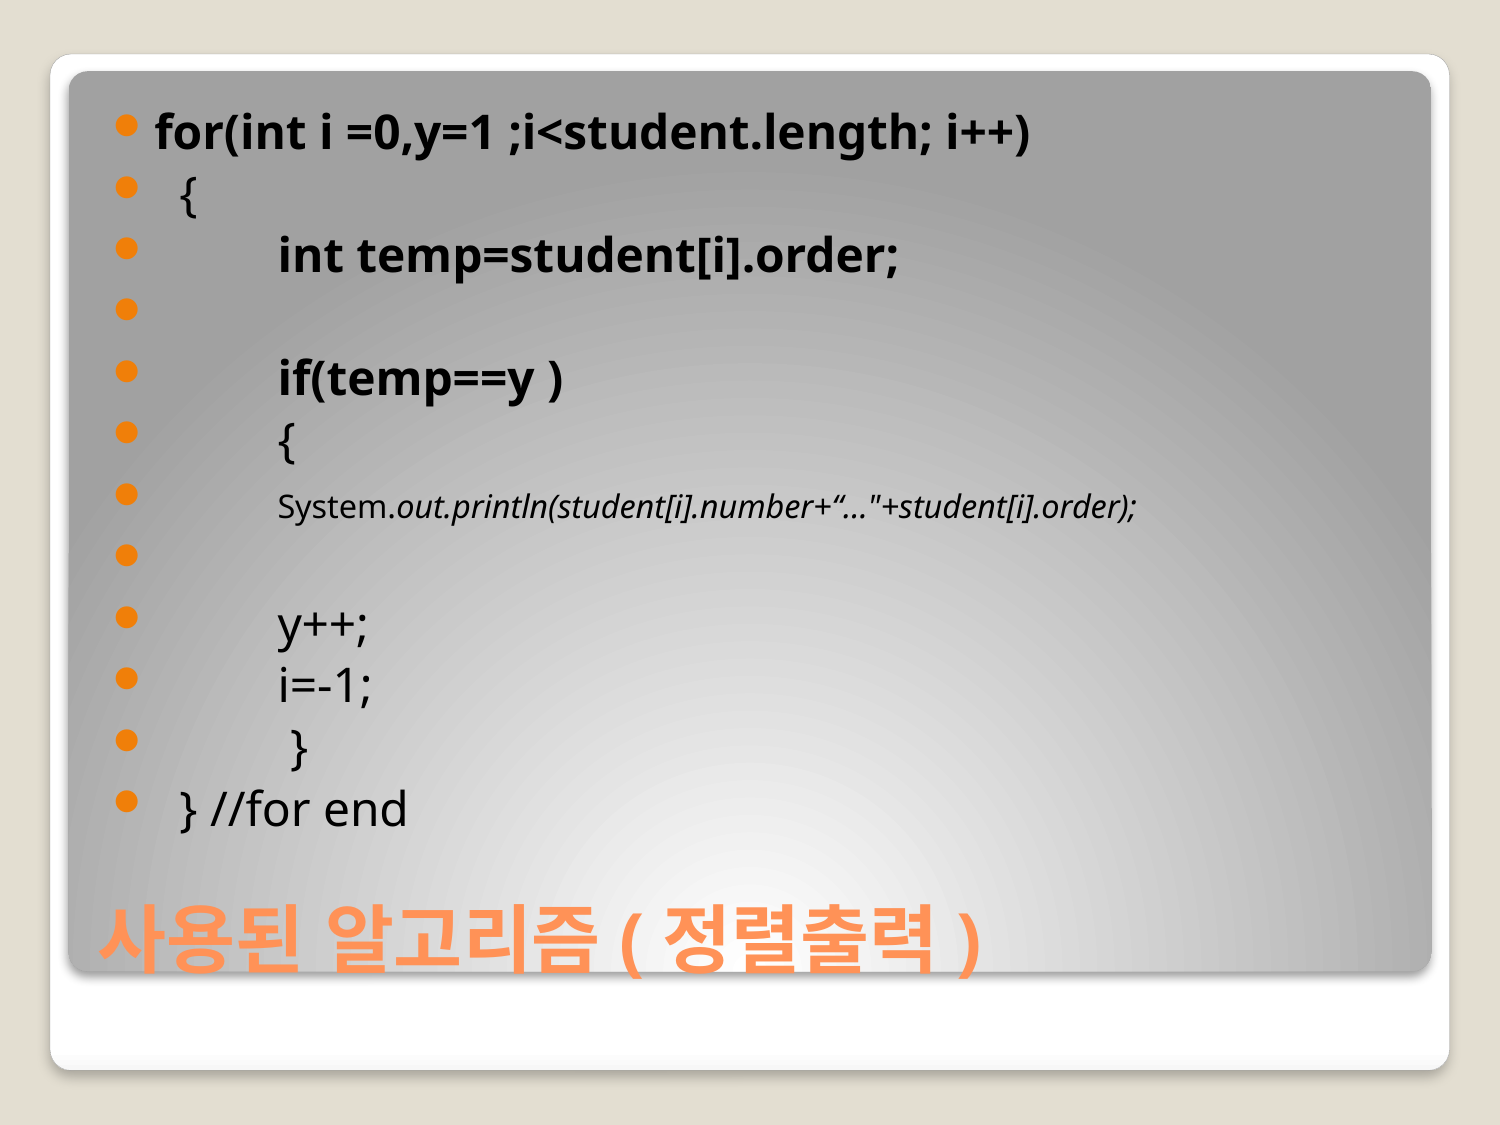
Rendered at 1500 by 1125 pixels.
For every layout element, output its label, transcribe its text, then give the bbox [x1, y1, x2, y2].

title 사용된 알고리즘(정렬출력) [82, 844, 1425, 990]
list for(int i =0,y=1 ;i<student.length; i++) { int temp=student[i].order; if(temp==y ) { System.out.println(student[i].number+“…"+student[i].order); y++; i=-1; } } //for end [82, 86, 1425, 844]
